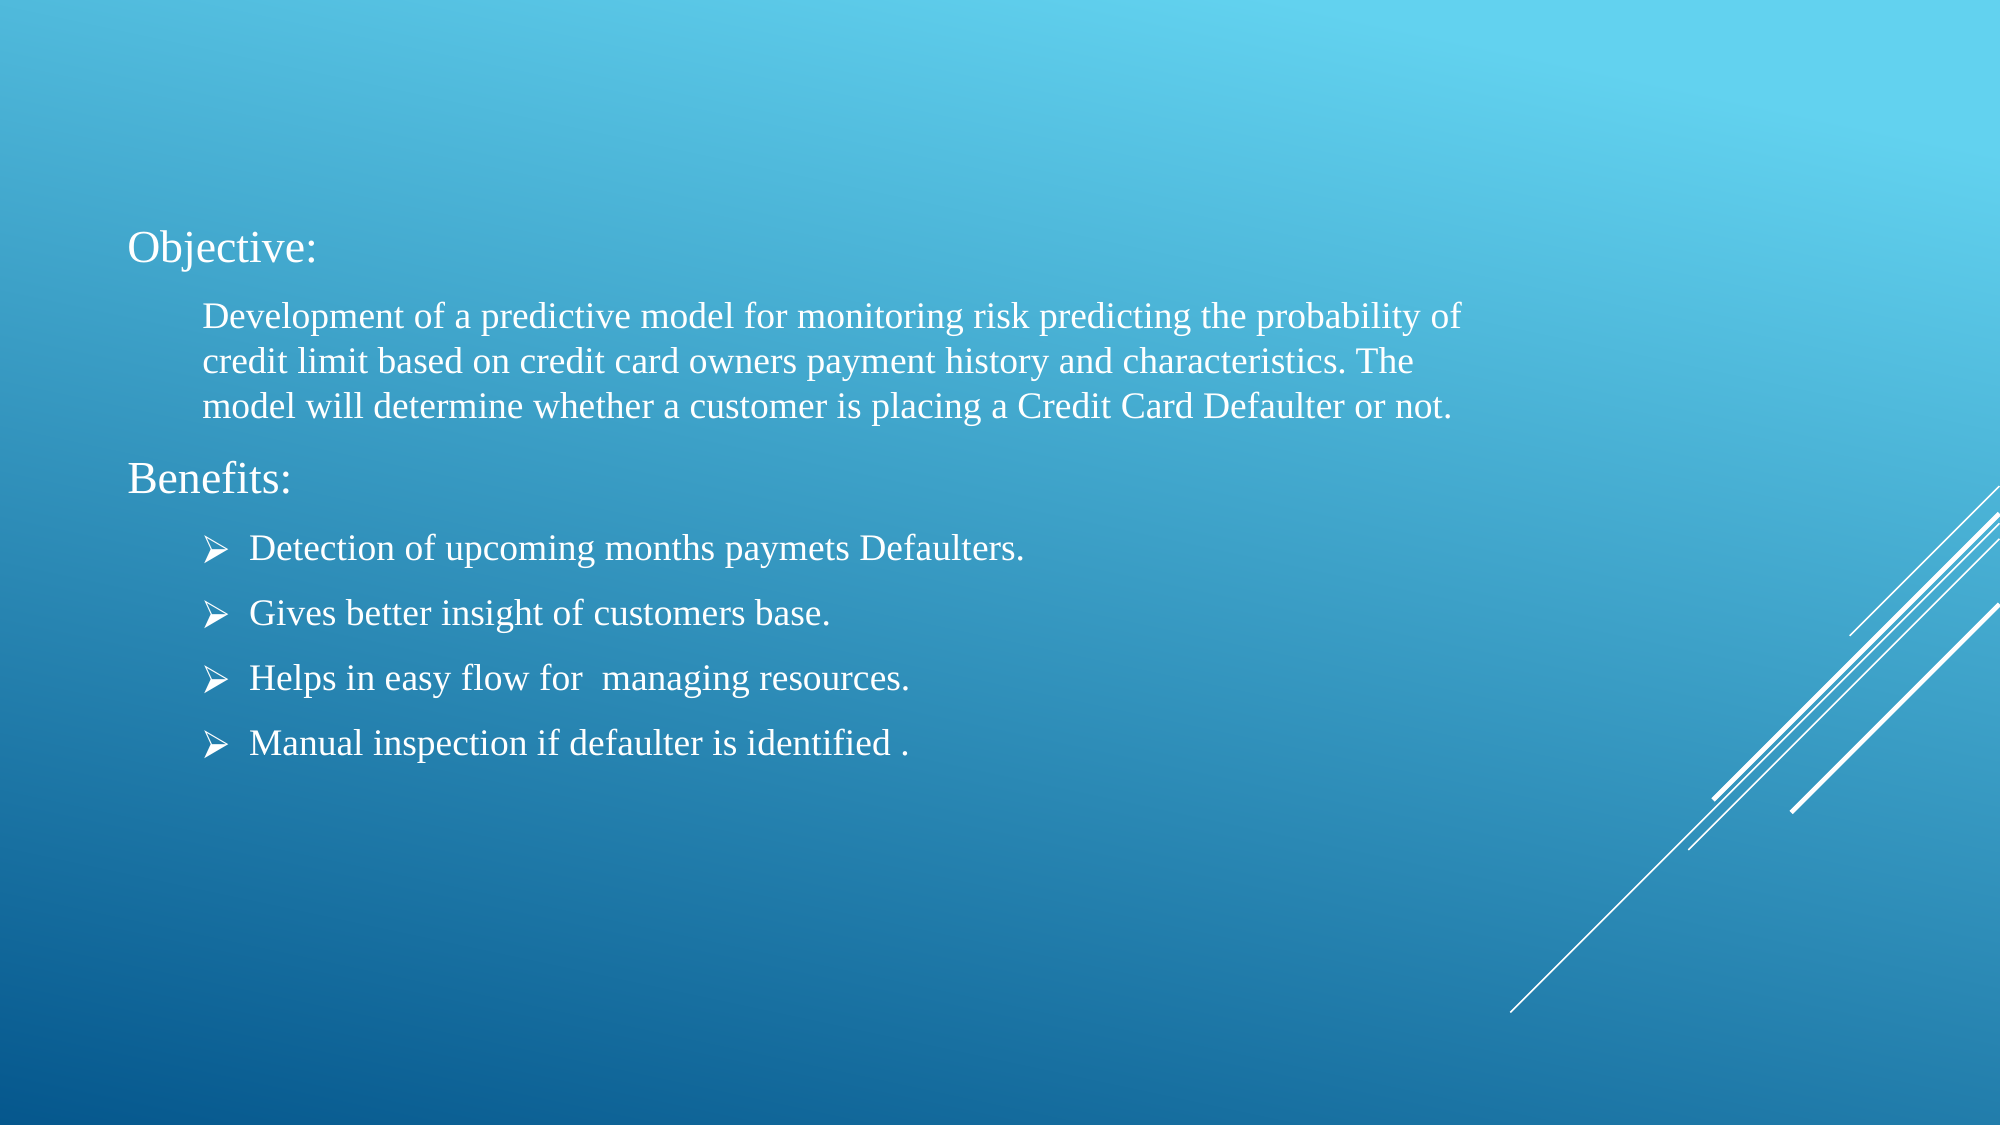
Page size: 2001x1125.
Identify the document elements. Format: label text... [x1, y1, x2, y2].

list Objective: Development of a predictive model for monitoring risk predicting the probability of credit limit based on credit card owners payment history and characteristics. The model will determine whether a customer is placing a Credit Card Defaulter or not. Benefits: Detection of upcoming months paymets Defaulters. Gives better insight of customers base. Helps in easy flow for managing resources. Manual inspection if defaulter is identified . [112, 112, 1513, 1008]
